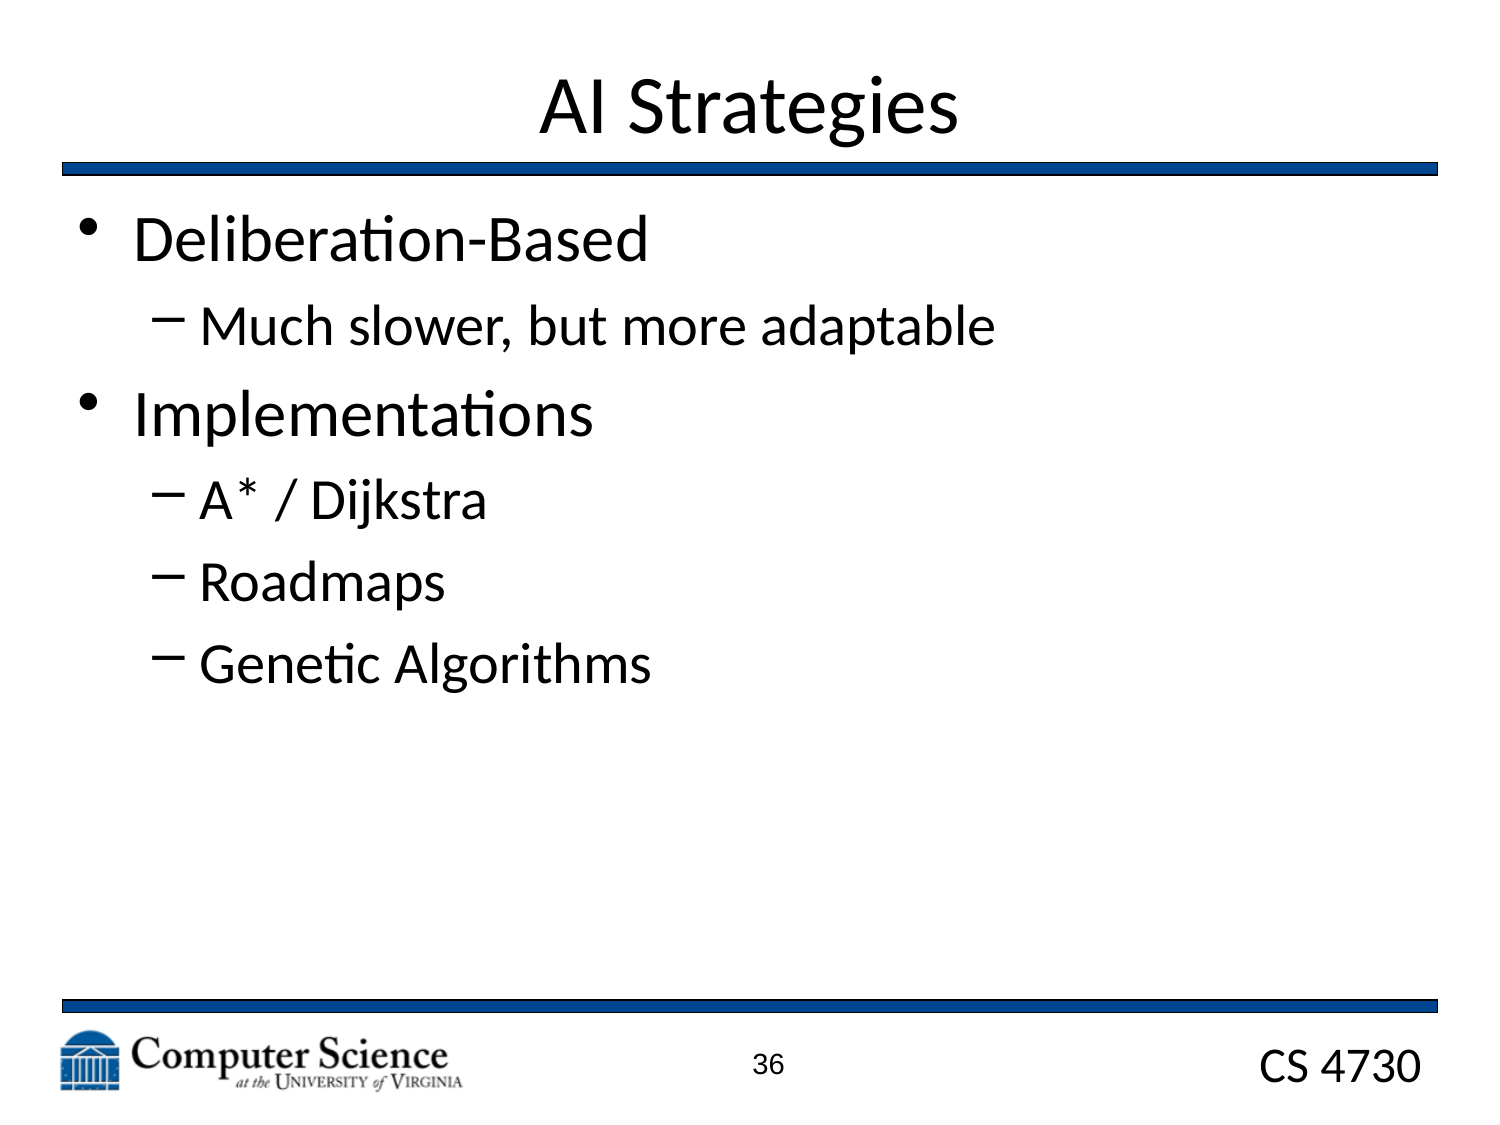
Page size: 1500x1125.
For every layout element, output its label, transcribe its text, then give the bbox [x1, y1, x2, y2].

title AI Strategies [62, 49, 1438, 151]
list Deliberation-Based Much slower, but more adaptable Implementations A* / Dijkstra Roadmaps Genetic Algorithms [62, 187, 1438, 1001]
footer 36 [512, 1037, 1026, 1088]
picture [50, 1024, 472, 1101]
